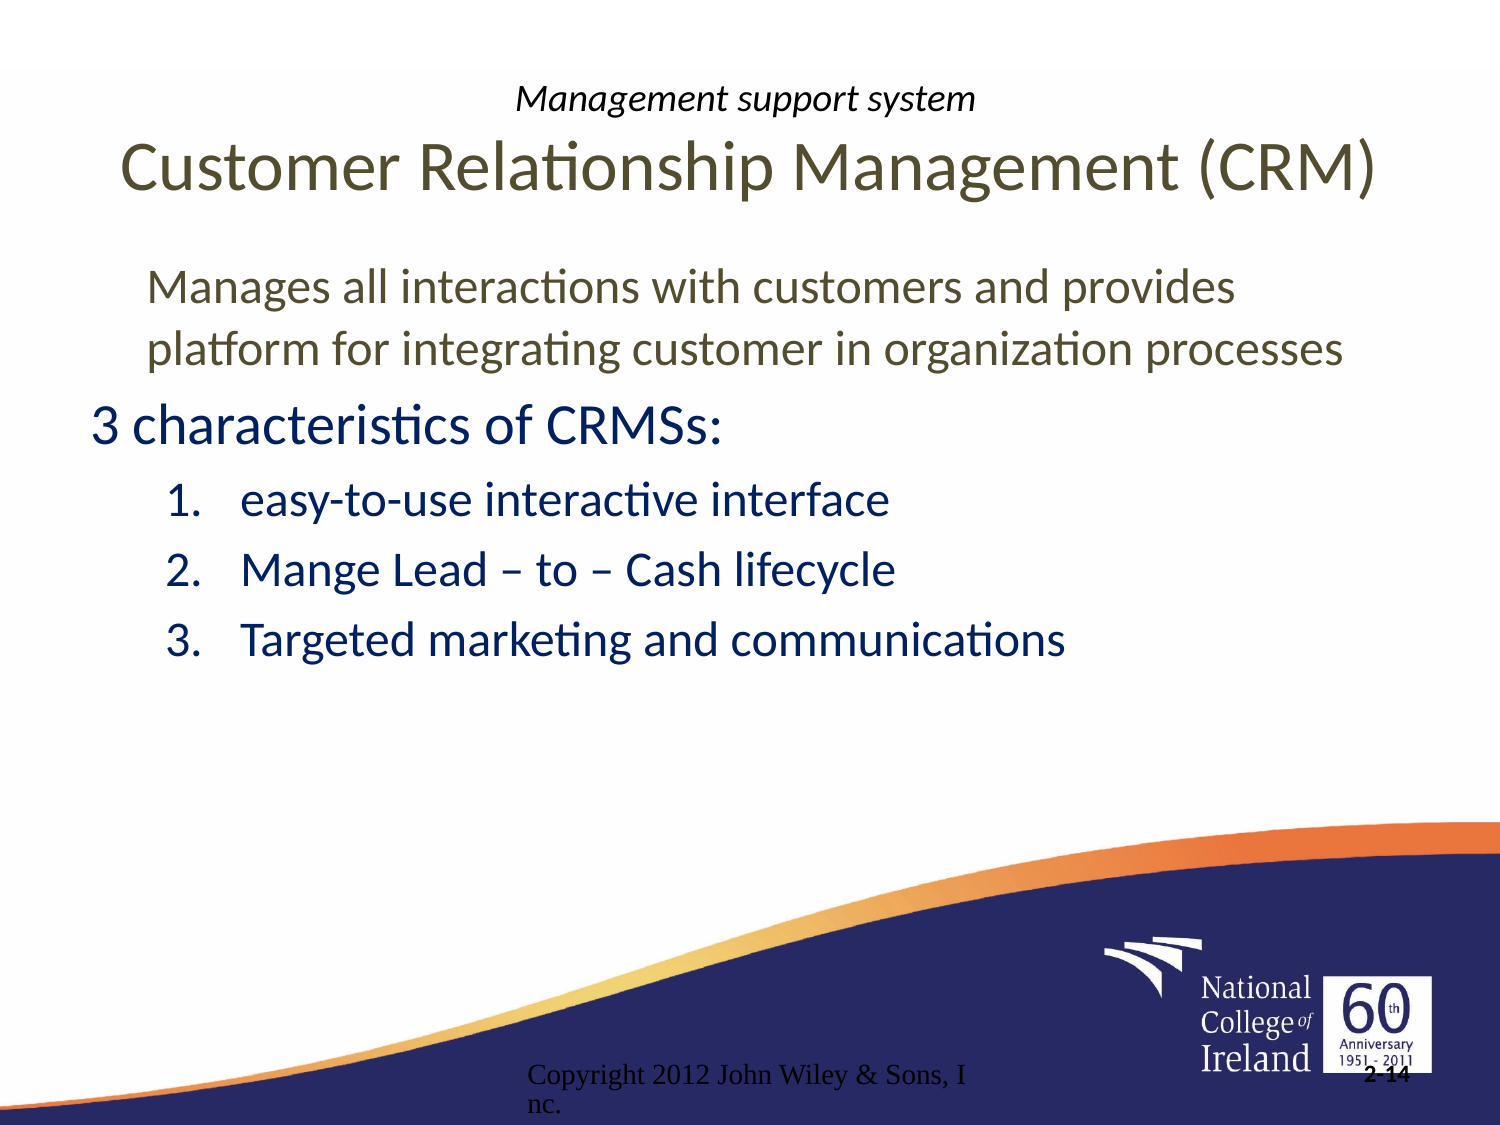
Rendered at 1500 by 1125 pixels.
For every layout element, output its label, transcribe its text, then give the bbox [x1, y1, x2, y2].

title Management support system Customer Relationship Management (CRM) [75, 45, 1425, 233]
picture [0, 69, 1500, 1125]
footer Copyright 2012 John Wiley & Sons, Inc. [512, 1042, 988, 1103]
slide_number 2-14 [1074, 1042, 1425, 1103]
list Manages all interactions with customers and provides platform for integrating customer in organization processes 3 characteristics of CRMSs: easy-to-use interactive interface Mange Lead – to – Cash lifecycle Targeted marketing and communications [75, 237, 1425, 980]
